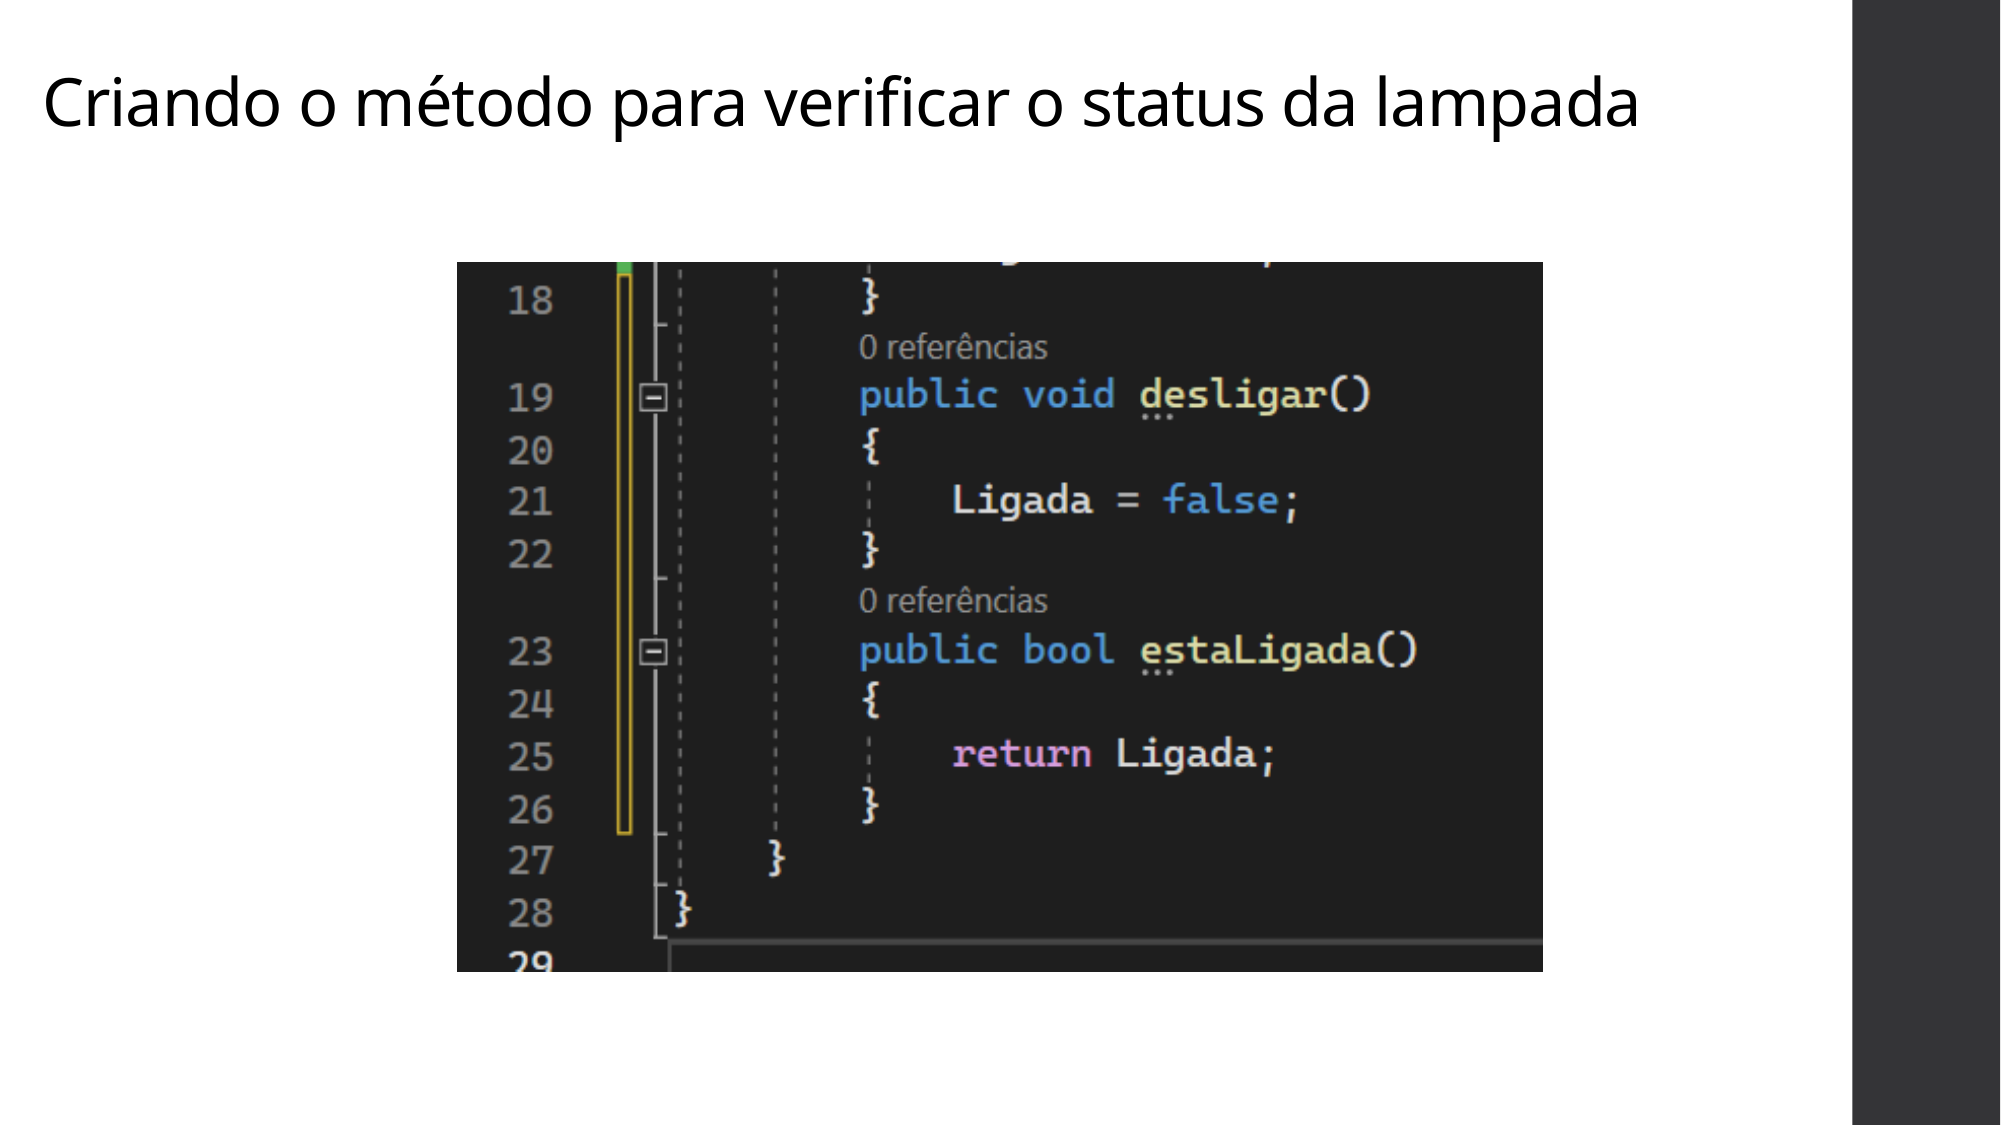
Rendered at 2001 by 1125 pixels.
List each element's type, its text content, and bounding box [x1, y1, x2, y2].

picture [457, 262, 1543, 973]
title Criando o método para verificar o status da lampada [26, 37, 1825, 149]
